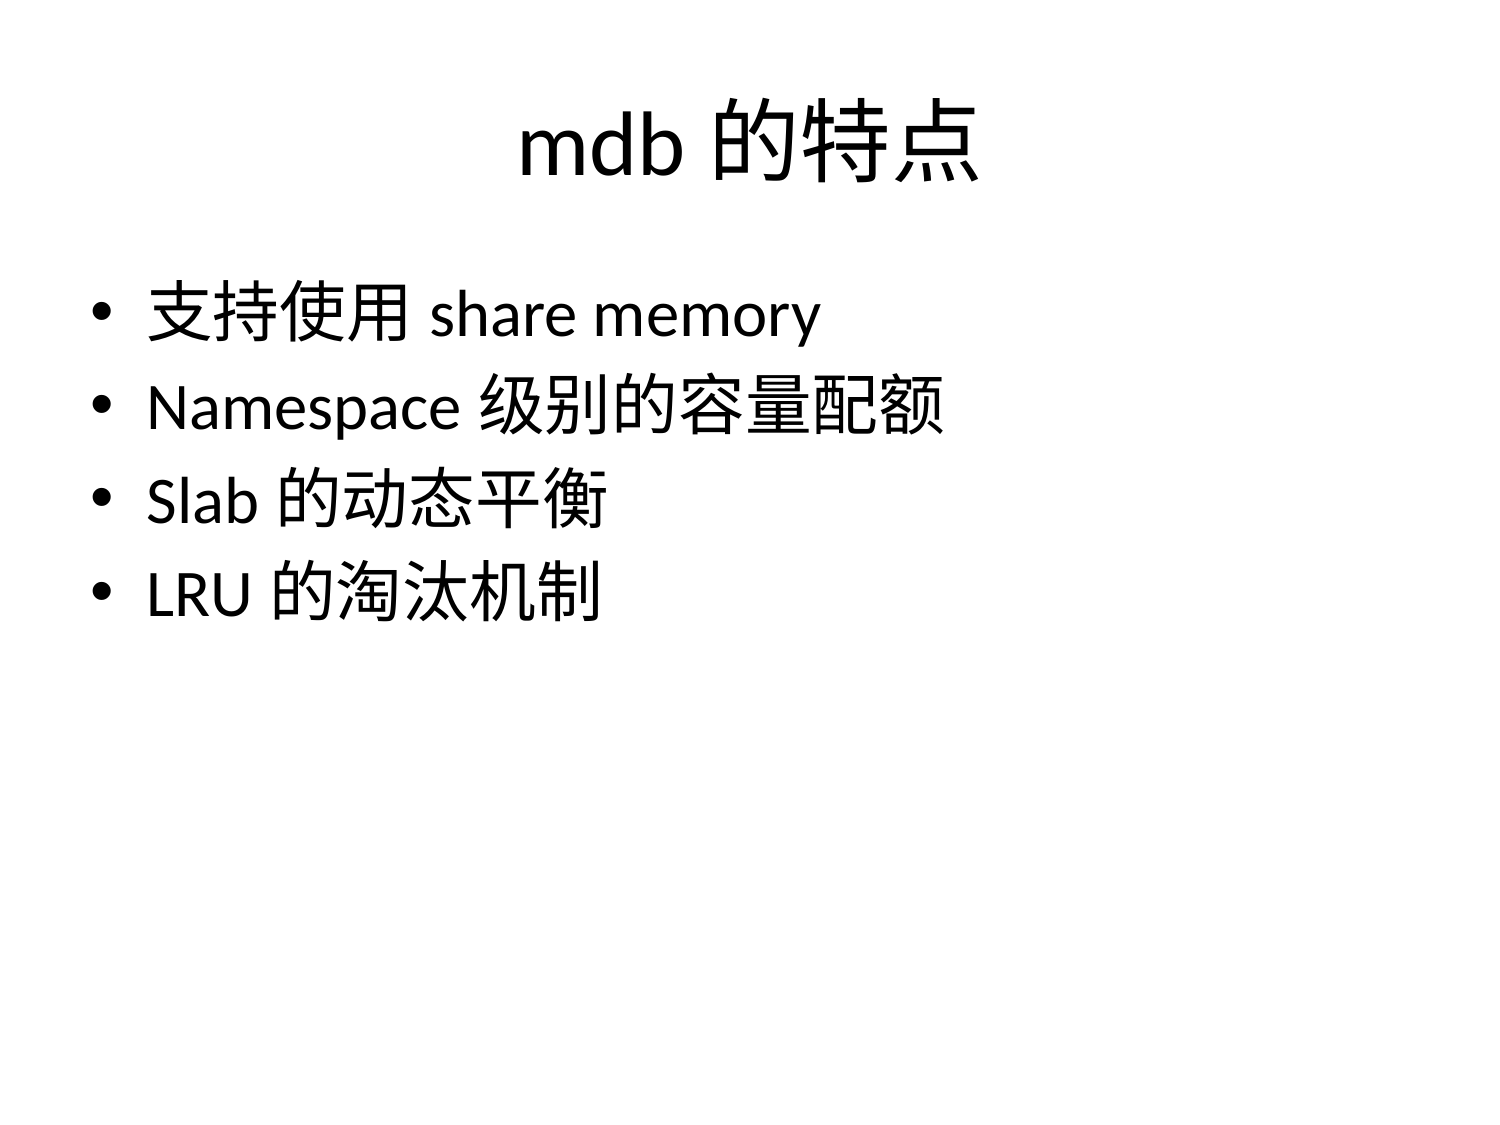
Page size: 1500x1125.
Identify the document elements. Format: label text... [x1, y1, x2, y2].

title mdb的特点 [75, 45, 1425, 233]
list 支持使用share memory Namespace级别的容量配额 Slab的动态平衡 LRU的淘汰机制 [75, 262, 1425, 1005]
